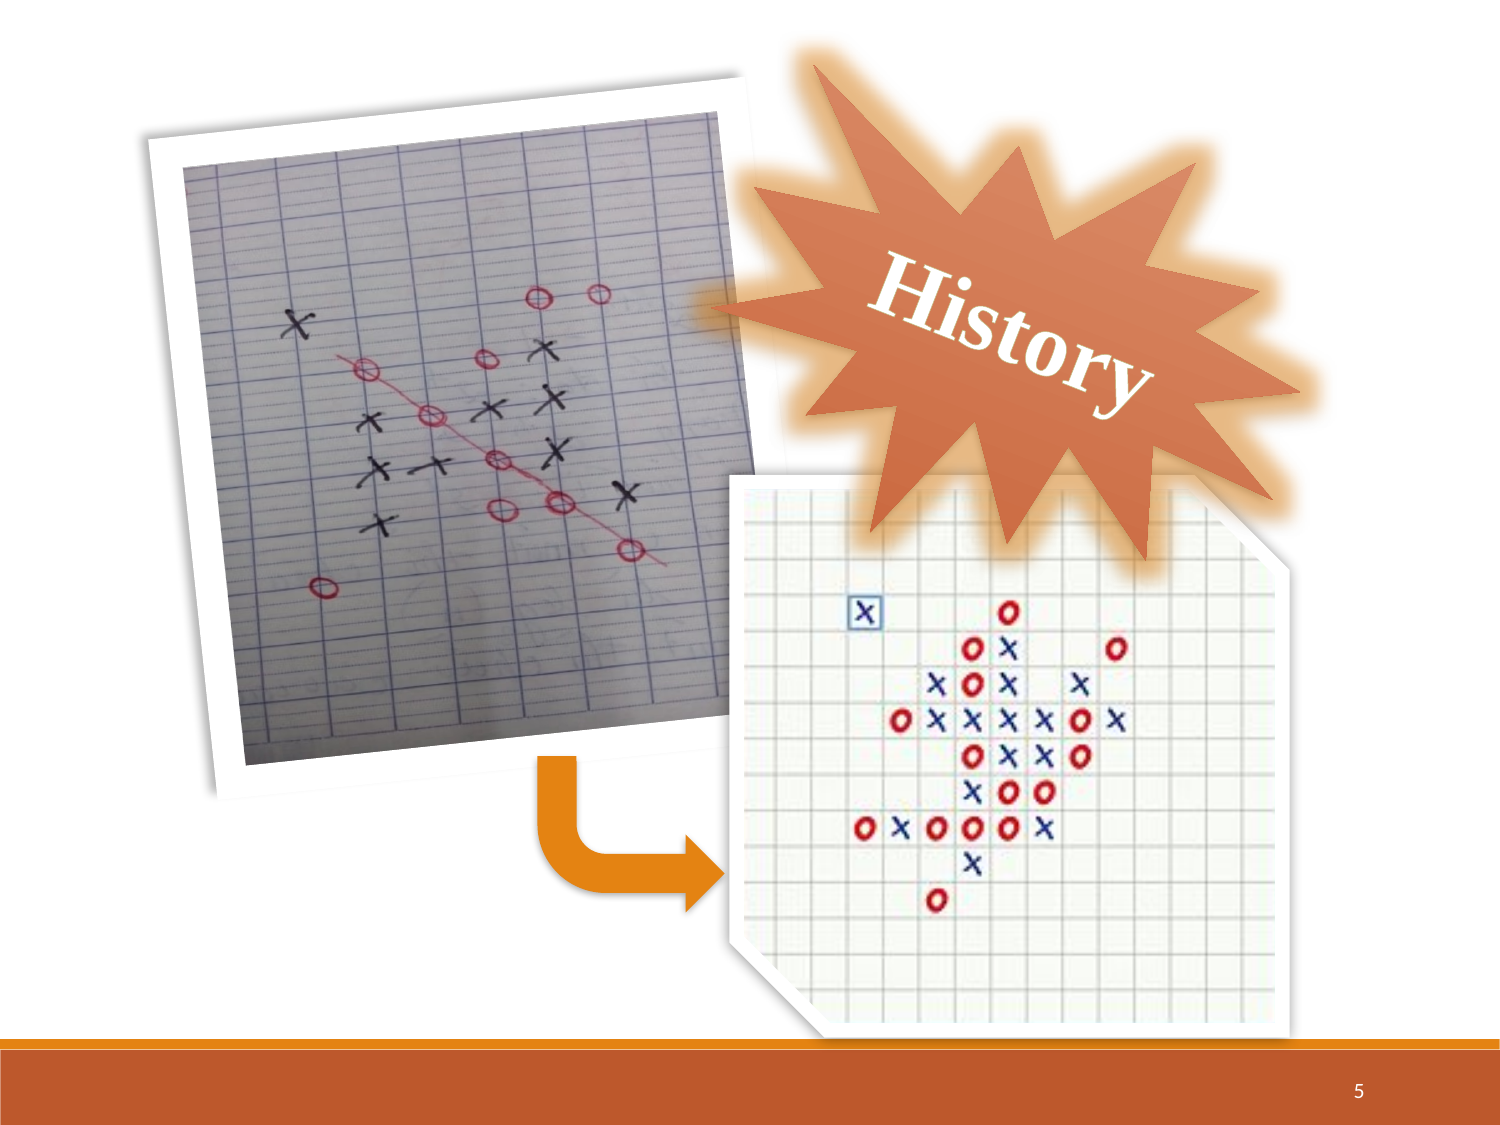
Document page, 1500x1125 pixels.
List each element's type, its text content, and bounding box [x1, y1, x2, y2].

text_box History [758, 65, 1300, 478]
slide_number 5 [1218, 1059, 1380, 1120]
picture [183, 112, 1283, 1031]
text_box [536, 754, 726, 914]
